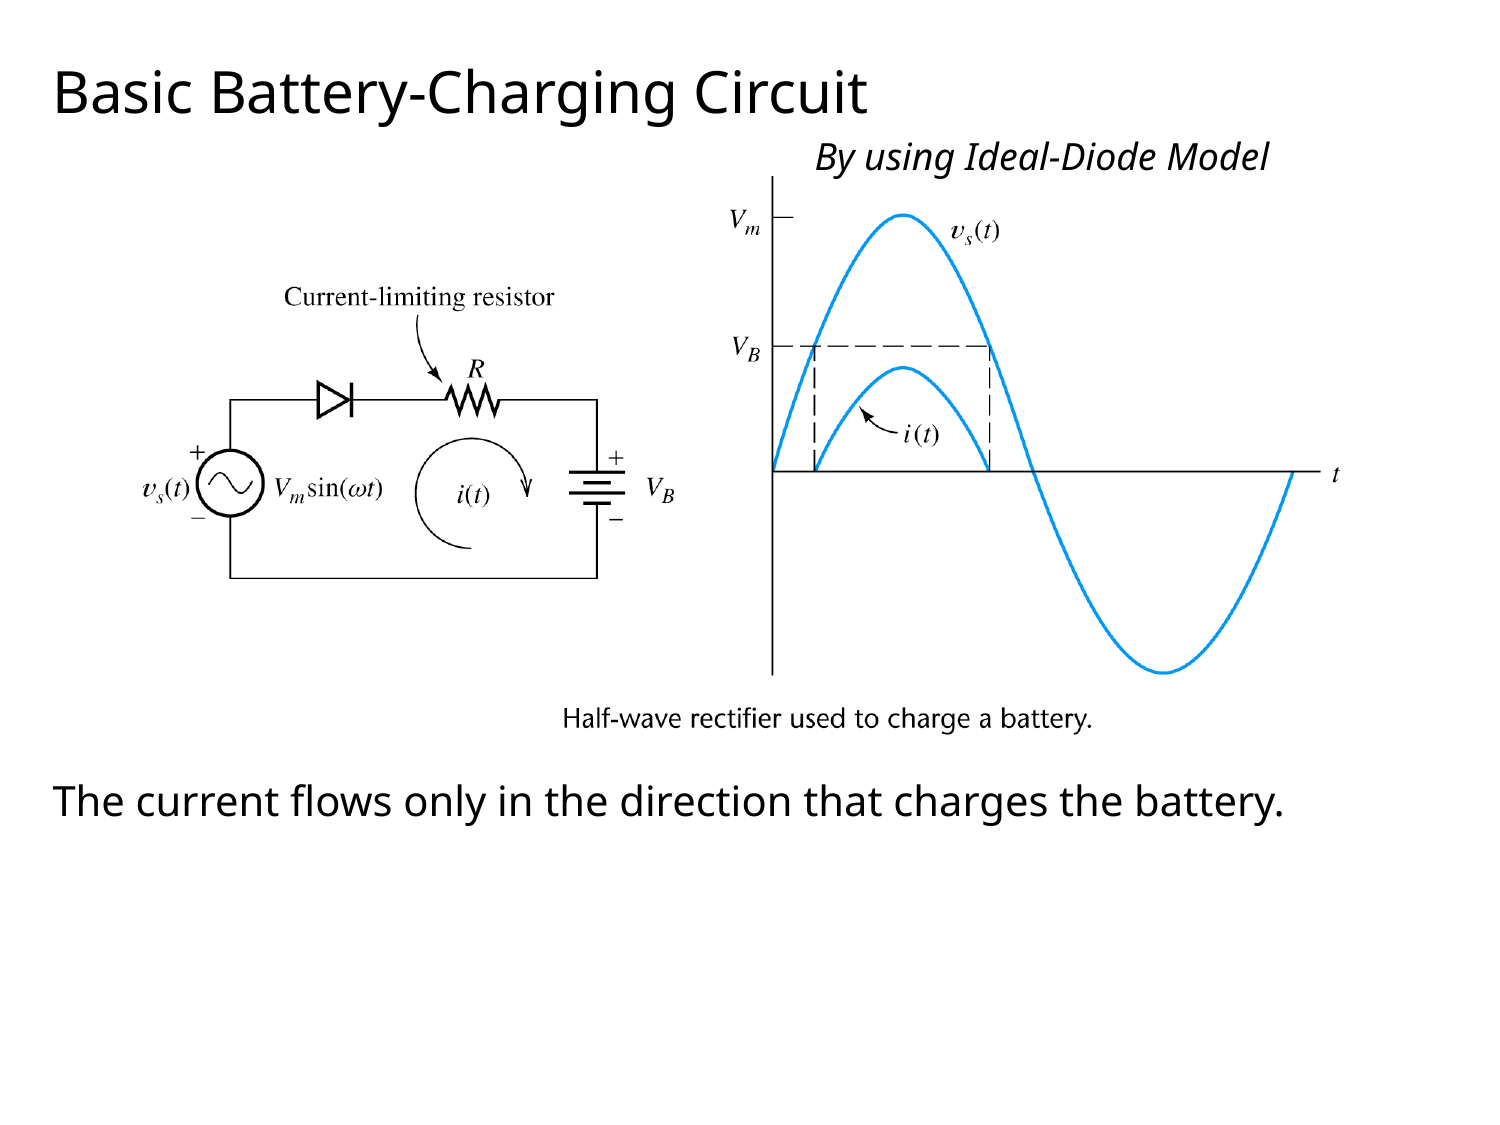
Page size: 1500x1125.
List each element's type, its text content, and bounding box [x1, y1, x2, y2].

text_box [135, 172, 1369, 742]
text_box By using Ideal-Diode Model [799, 125, 1285, 171]
list Basic Battery-Charging Circuit The current flows only in the direction that charges the battery. [37, 47, 1463, 855]
